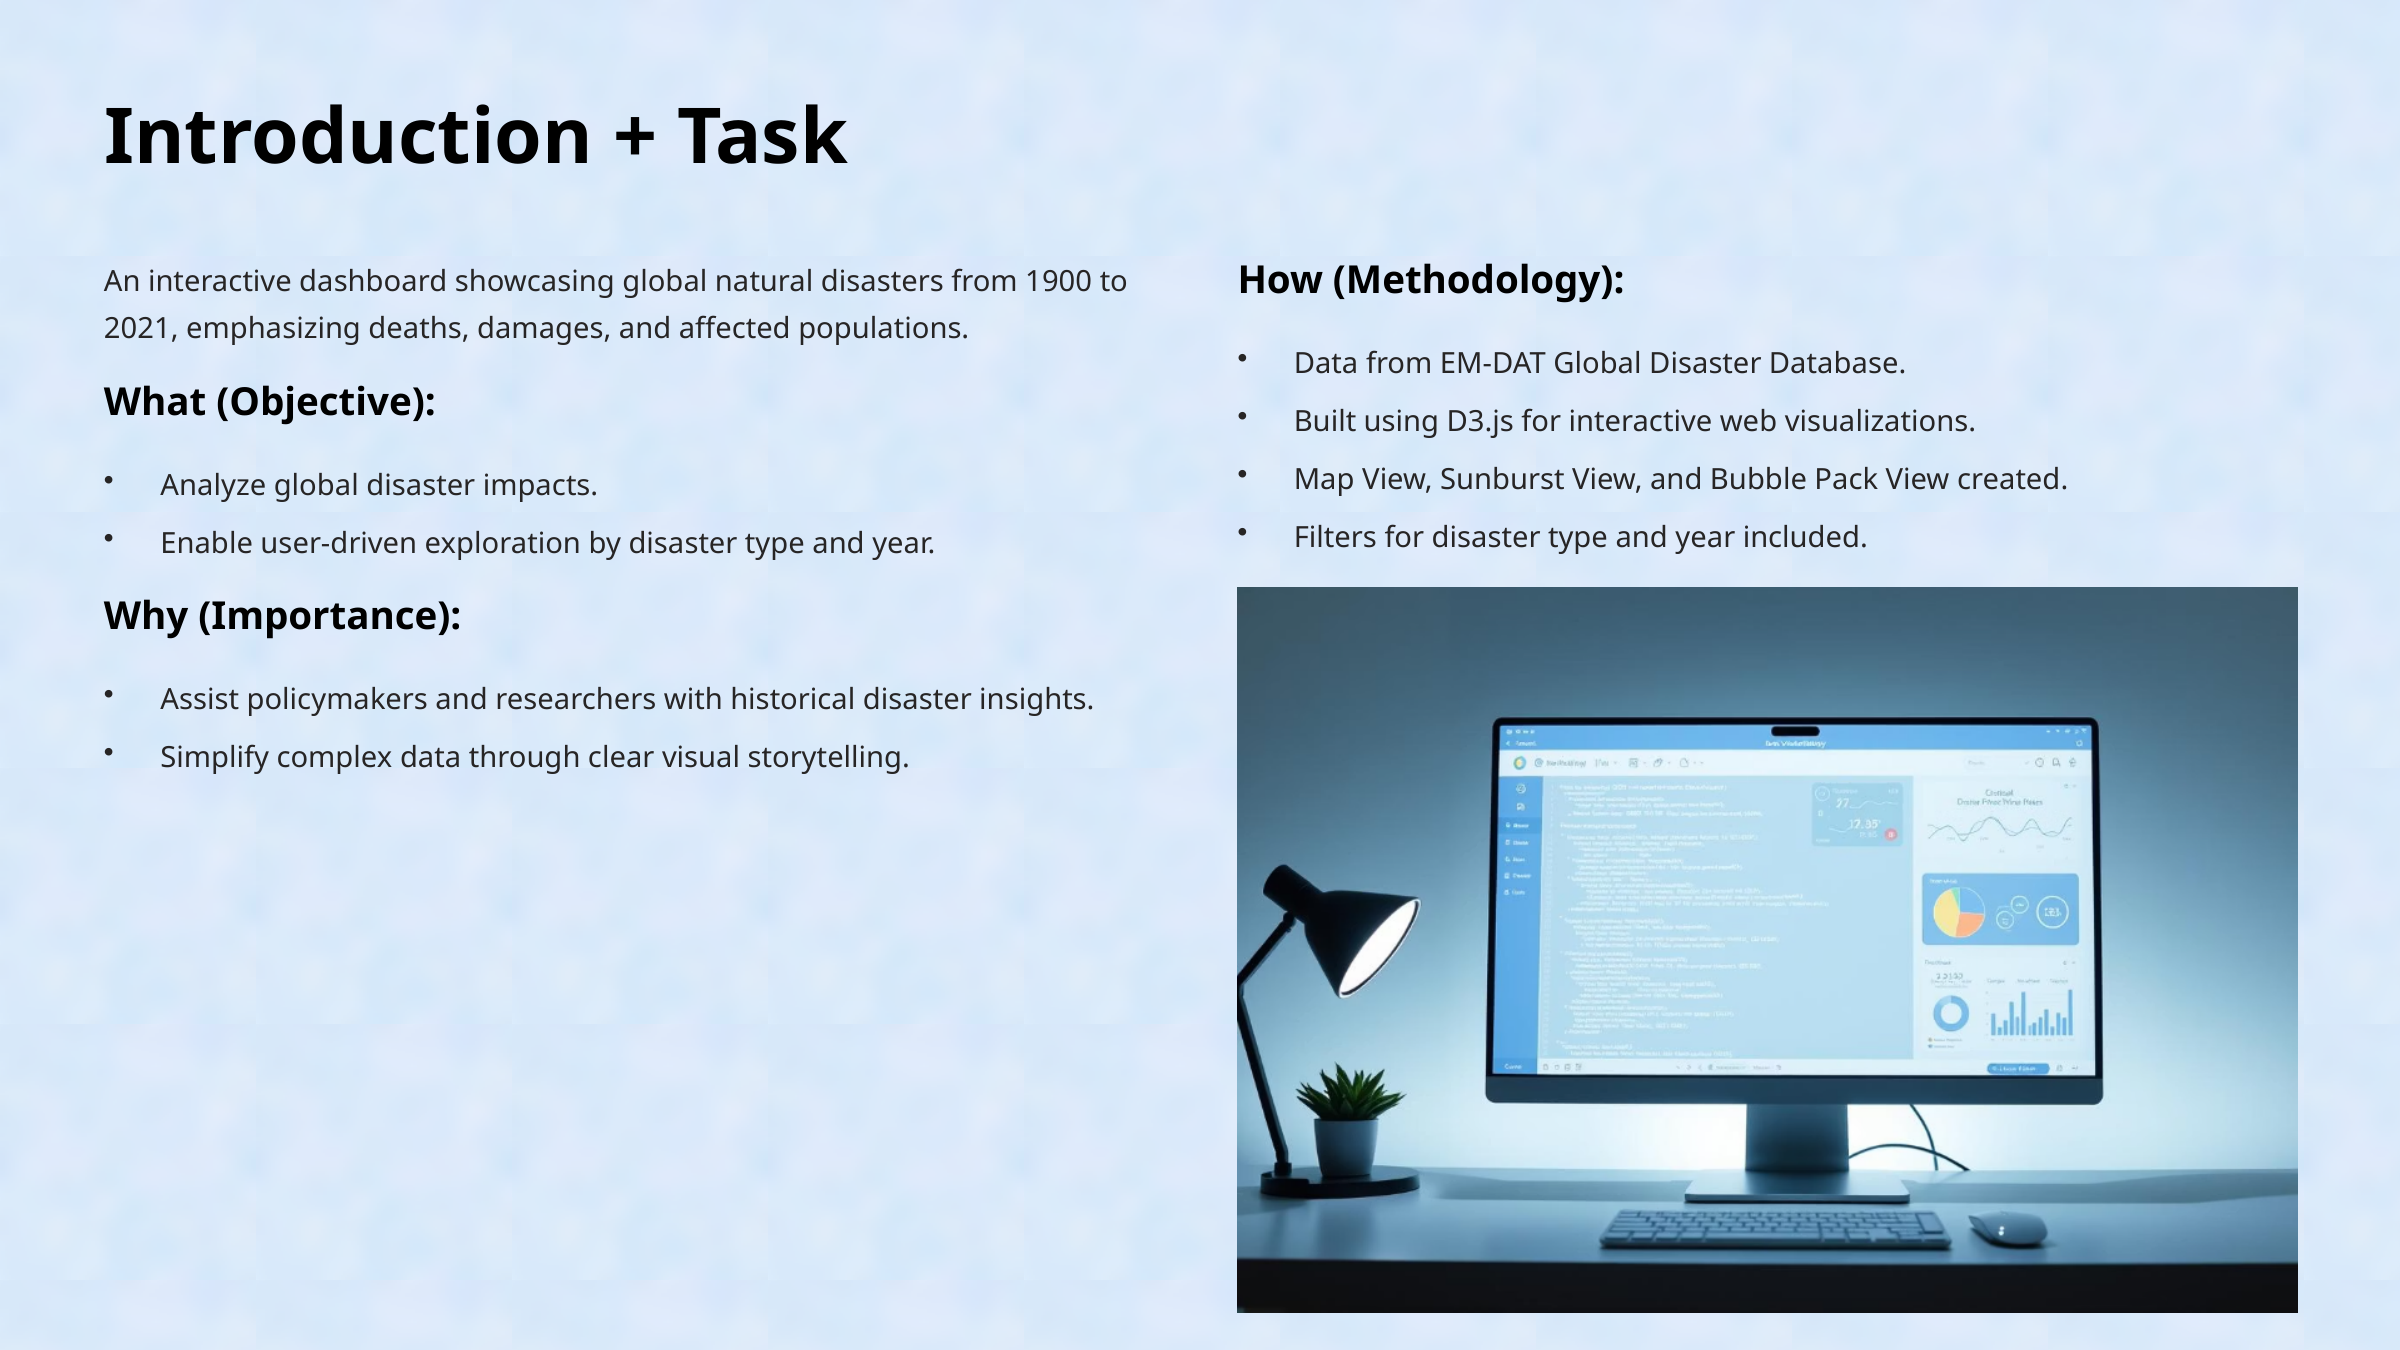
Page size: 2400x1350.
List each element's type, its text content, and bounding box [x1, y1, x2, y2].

text_box Enable user-driven exploration by disaster type and year. [104, 512, 1164, 560]
text_box How (Methodology): [1237, 253, 1628, 303]
text_box Data from EM-DAT Global Disaster Database. [1237, 332, 2298, 380]
text_box Map View, Sunburst View, and Bubble Pack View created. [1237, 448, 2298, 496]
text_box Assist policymakers and researchers with historical disaster insights. [104, 668, 1164, 716]
text_box Filters for disaster type and year included. [1237, 506, 2298, 554]
text_box Why (Importance): [104, 589, 495, 639]
text_box Analyze global disaster impacts. [104, 454, 1164, 502]
text_box Simplify complex data through clear visual storytelling. [104, 726, 1164, 774]
text_box An interactive dashboard showcasing global natural disasters from 1900 to 2021, emphasizing deaths, damages, and affected populations. [104, 250, 1164, 346]
text_box What (Objective): [104, 375, 495, 425]
text_box Introduction + Task [104, 81, 886, 180]
picture [0, 0, 2400, 1350]
text_box Built using D3.js for interactive web visualizations. [1237, 390, 2298, 438]
